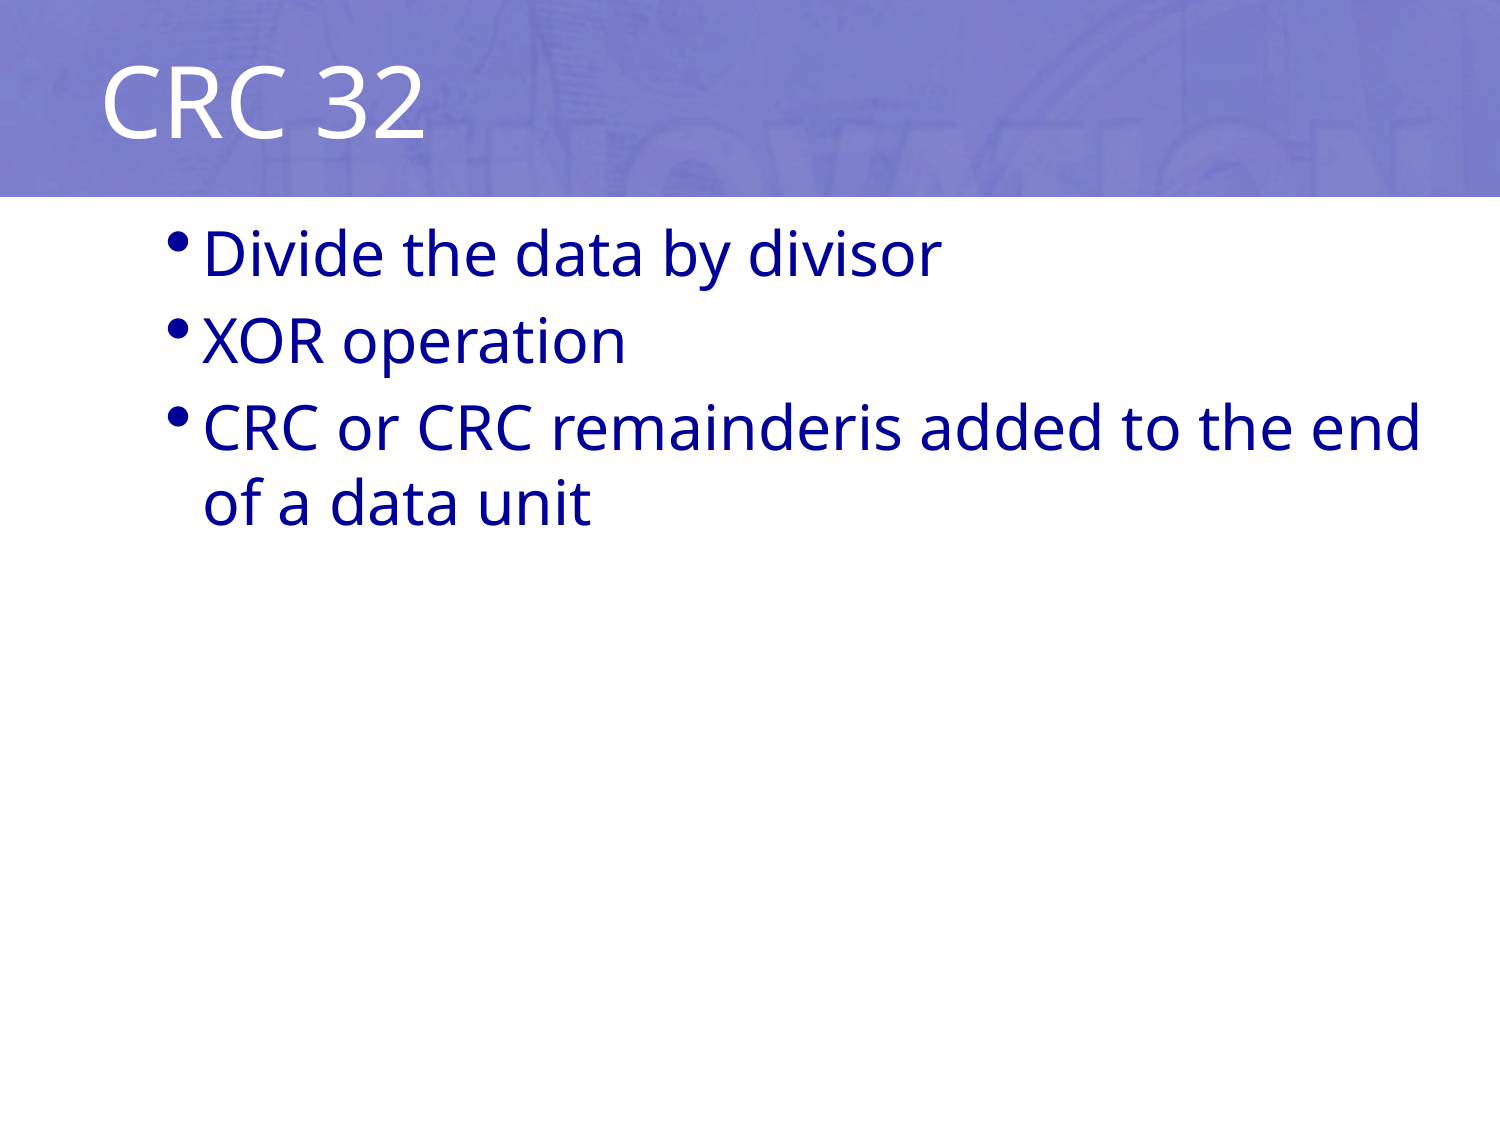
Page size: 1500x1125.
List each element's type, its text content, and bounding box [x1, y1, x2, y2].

picture [0, 0, 1500, 198]
list Divide the data by divisor XOR operation CRC or CRC remainderis added to the end of a data unit [0, 205, 1500, 1125]
